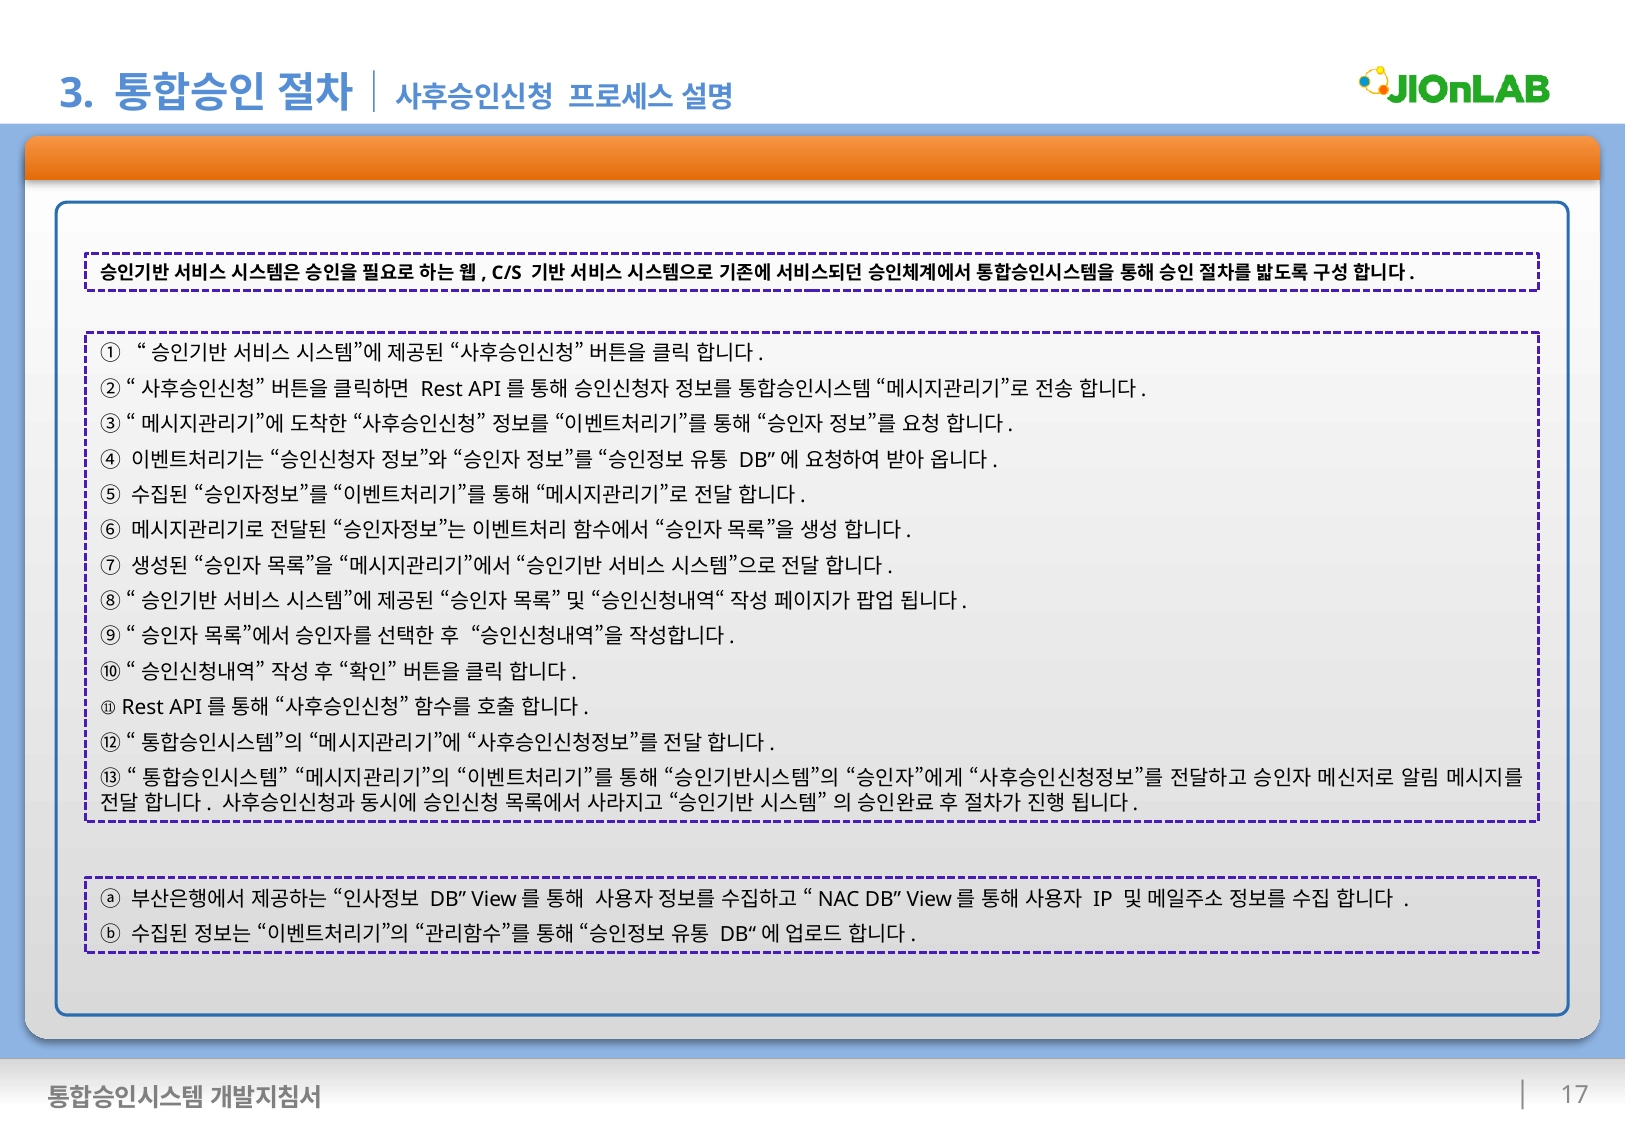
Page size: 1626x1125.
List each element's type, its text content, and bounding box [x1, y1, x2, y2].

text_box ⓐ 부산은행에서 제공하는 “인사정보 DB” View를 통해 사용자 정보를 수집하고 “NAC DB” View를 통해 사용자 IP 및 메일주소 정보를 수집 합니다 . ⓑ 수집된 정보는 “이벤트처리기”의 “관리함수”를 통해 “승인정보 유통 DB“에 업로드 합니다. [85, 877, 1539, 953]
text_box 승인기반 서비스 시스템은 승인을 필요로 하는 웹, C/S 기반 서비스 시스템으로 기존에 서비스되던 승인체계에서 통합승인시스템을 통해 승인 절차를 밟도록 구성 합니다. [85, 253, 1539, 291]
slide_number 16 [1224, 1070, 1604, 1125]
text_box [56, 202, 1569, 1016]
text_box 통합승인시스템 사후승인신청 설명서 [24, 135, 1600, 180]
text_box 3. 통합승인 절차│사후승인신청 프로세스 설명 [44, 66, 1344, 123]
picture [1348, 55, 1563, 115]
text_box [0, 123, 1625, 1058]
text_box ① “승인기반 서비스 시스템”에 제공된 “사후승인신청” 버튼을 클릭 합니다. ② “사후승인신청” 버튼을 클릭하면 Rest API를 통해 승인신청자 정보를 통합승인시스템 “메시지관리기”로 전송 합니다. ③ “메시지관리기”에 도착한 “사후승인신청” 정보를 “이벤트처리기”를 통해 “승인자 정보”를 요청 합니다. ④ 이벤트처리기는 “승인신청자 정보”와 “승인자 정보”를 “승인정보 유통 DB”에 요청하여 받아 옵니다. ⑤ 수집된 “승인자정보”를 “이벤트처리기”를 통해 “메시지관리기”로 전달 합니다. ⑥ 메시지관리기로 전달된 “승인자정보”는 이벤트처리 함수에서 “승인자 목록”을 생성 합니다. ⑦ 생성된 “승인자 목록”을 “메시지관리기”에서 “승인기반 서비스 시스템”으로 전달 합니다. ⑧ “승인기반 서비스 시스템”에 제공된 “승인자 목록” 및 “승인신청내역“ 작성 페이지가 팝업 됩니다. ⑨ “승인자 목록”에서 승인자를 선택한 후 “승인신청내역”을 작성합니다. ⑩ “승인신청내역” 작성 후 “확인” 버튼을 클릭 합니다. ⑪ Rest API를 통해 “사후승인신청” 함수를 호출 합니다. ⑫ “통합승인시스템”의 “메시지관리기”에 “사후승인신청정보”를 전달 합니다. ⑬ “통합승인시스템” “메시지관리기”의 “이벤트처리기”를 통해 “승인기반시스템”의 “승인자”에게 “사후승인신청정보”를 전달하고 승인자 메신저로 알림 메시지를 전달 합니다. 사후승인신청과 동시에 승인신청 목록에서 사라지고 “승인기반 시스템” 의 승인완료 후 절차가 진행 됩니다. [85, 332, 1539, 822]
text_box [24, 188, 1600, 1039]
picture [0, 1059, 1625, 1125]
